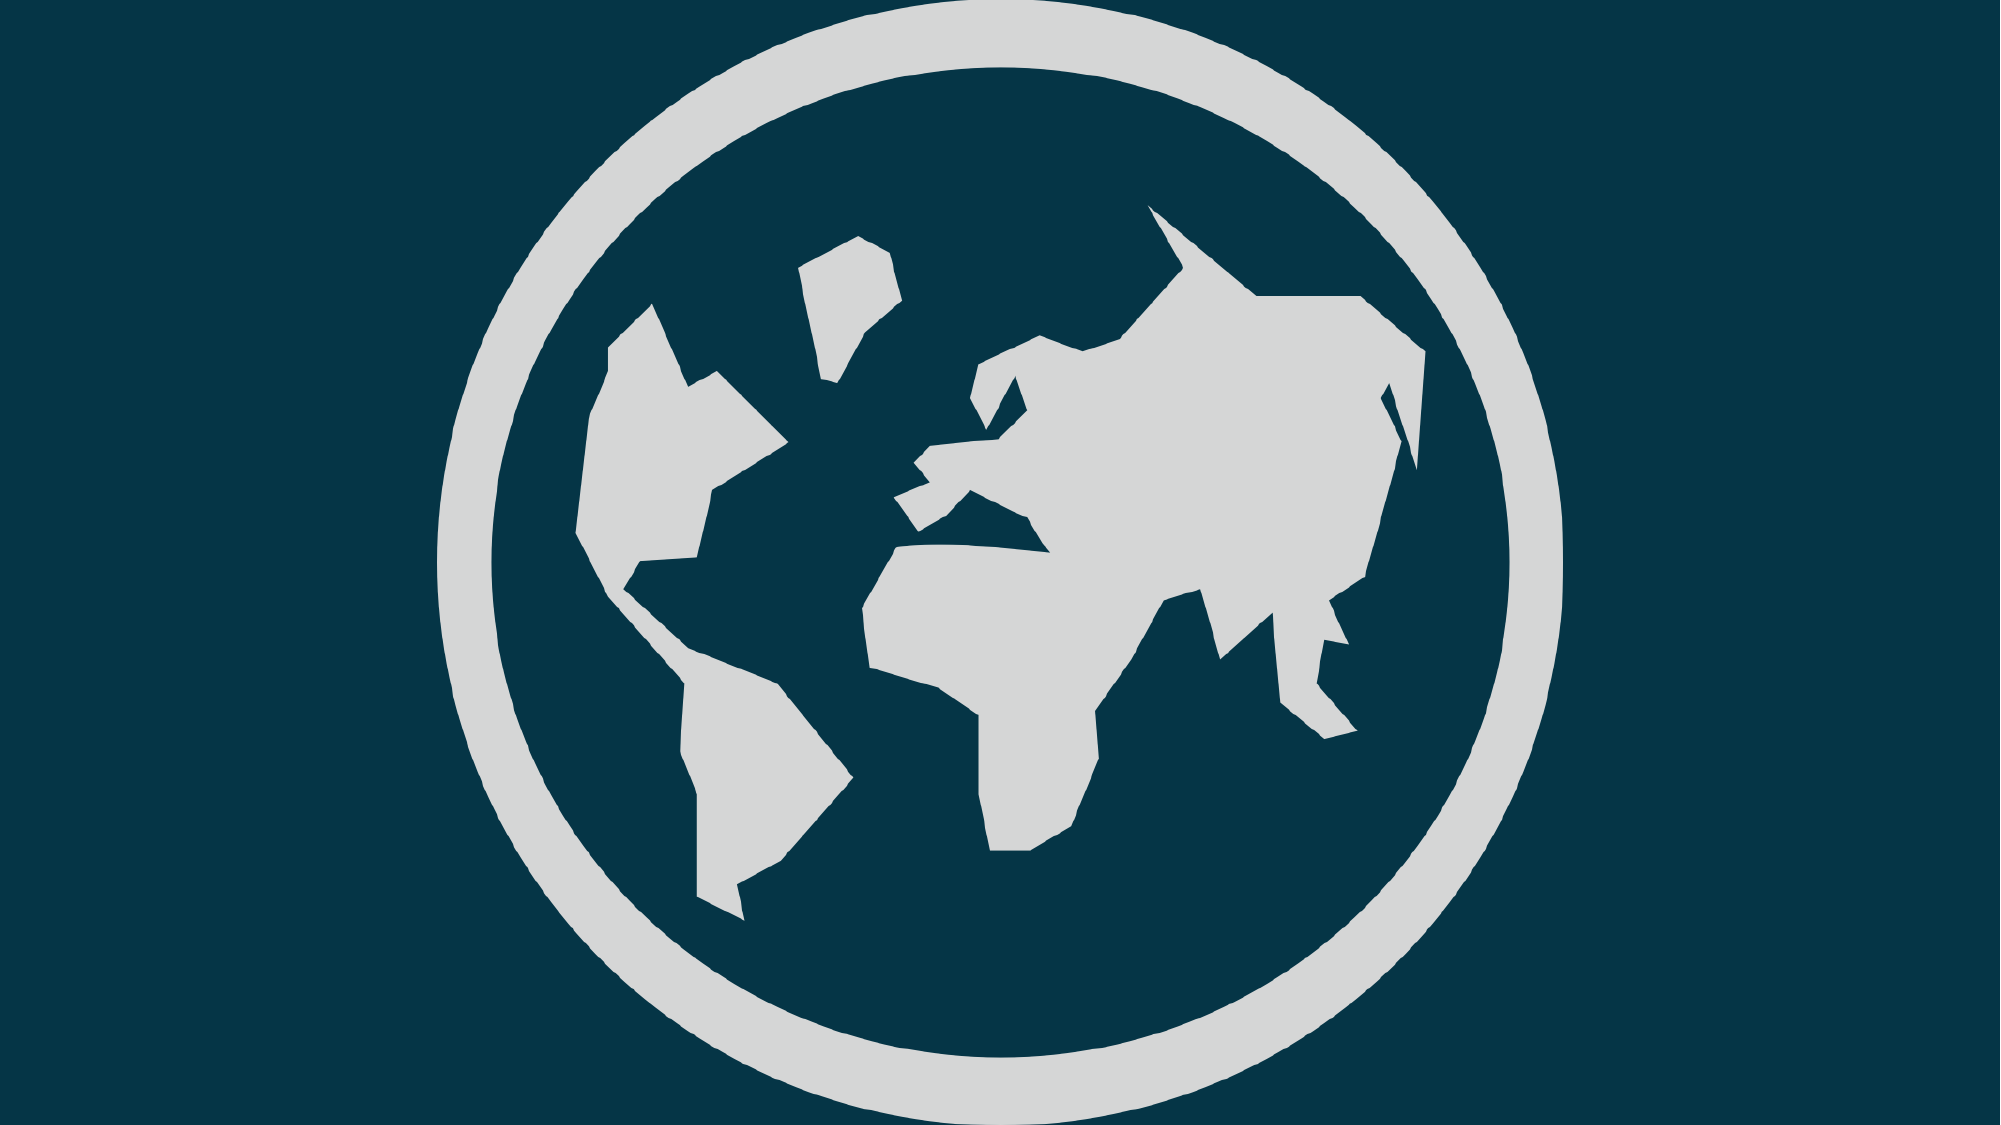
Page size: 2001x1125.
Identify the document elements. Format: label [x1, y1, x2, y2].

picture [438, 0, 1562, 1125]
